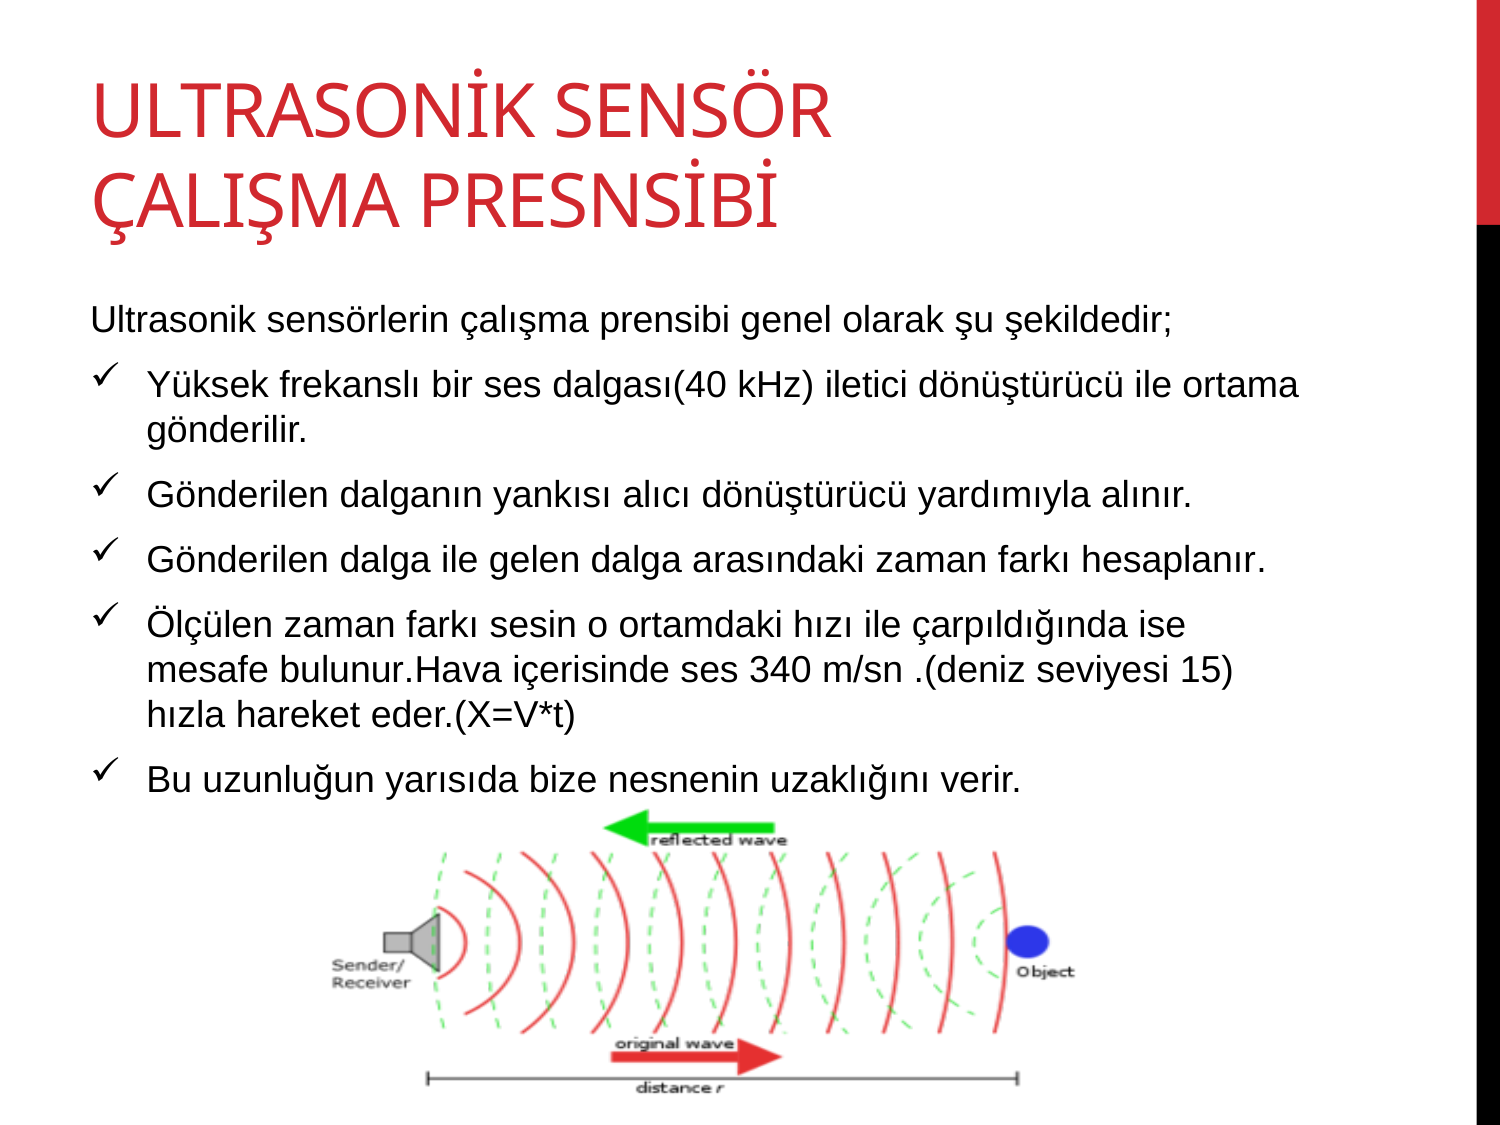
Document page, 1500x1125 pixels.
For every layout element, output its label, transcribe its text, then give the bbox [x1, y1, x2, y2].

picture [330, 798, 1088, 1107]
title ULTRASONİK SENSÖR ÇALIŞMA PRESNSİBİ [75, 25, 1025, 250]
